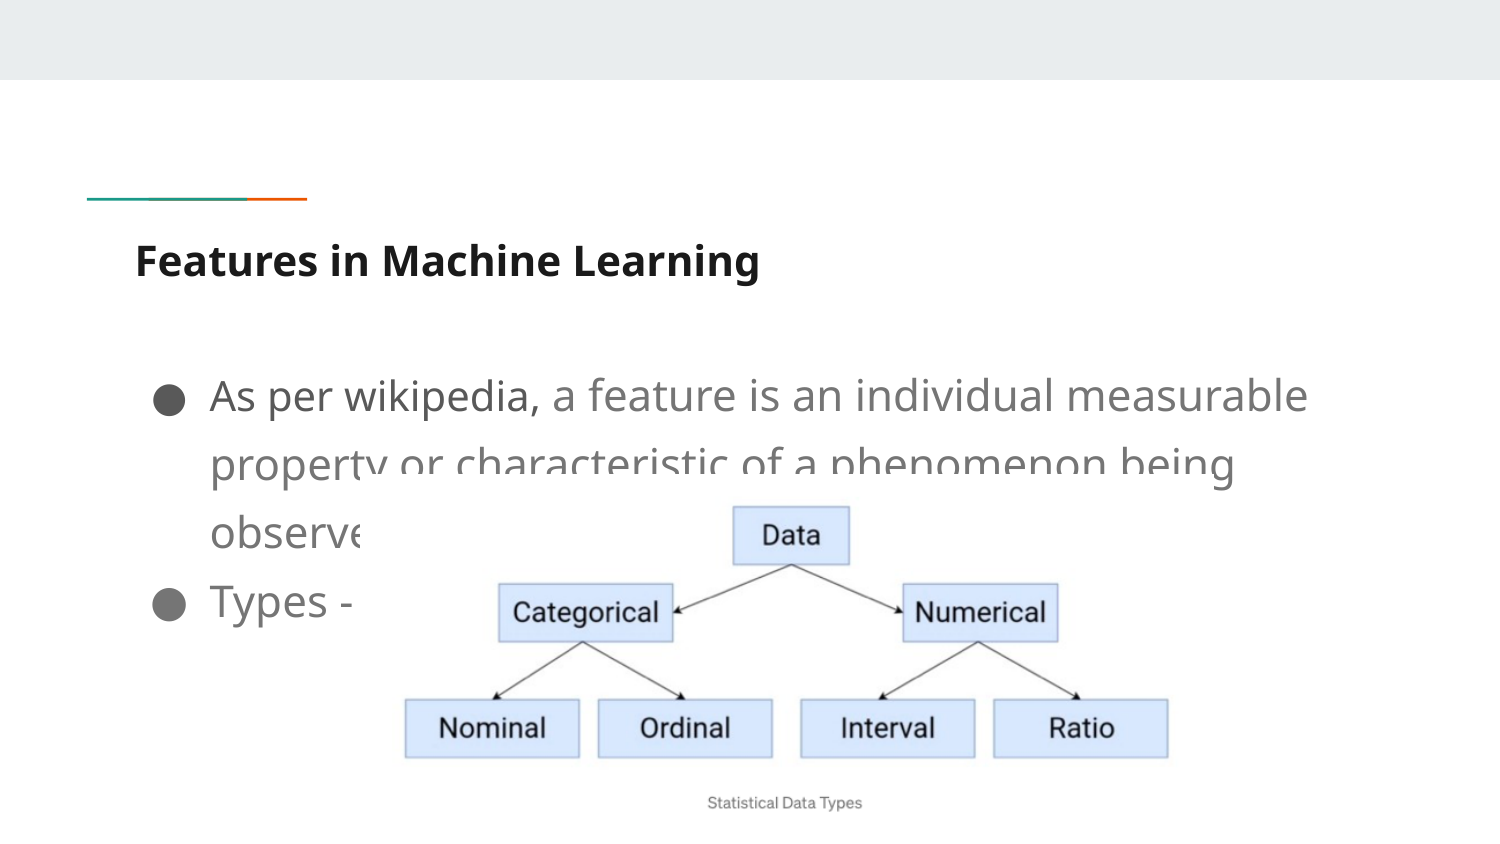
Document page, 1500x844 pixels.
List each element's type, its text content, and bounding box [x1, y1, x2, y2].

title Features in Machine Learning [119, 216, 1381, 305]
list As per wikipedia, a feature is an individual measurable property or characteristic of a phenomenon being observed. Types - [119, 341, 1381, 827]
picture [359, 474, 1215, 827]
